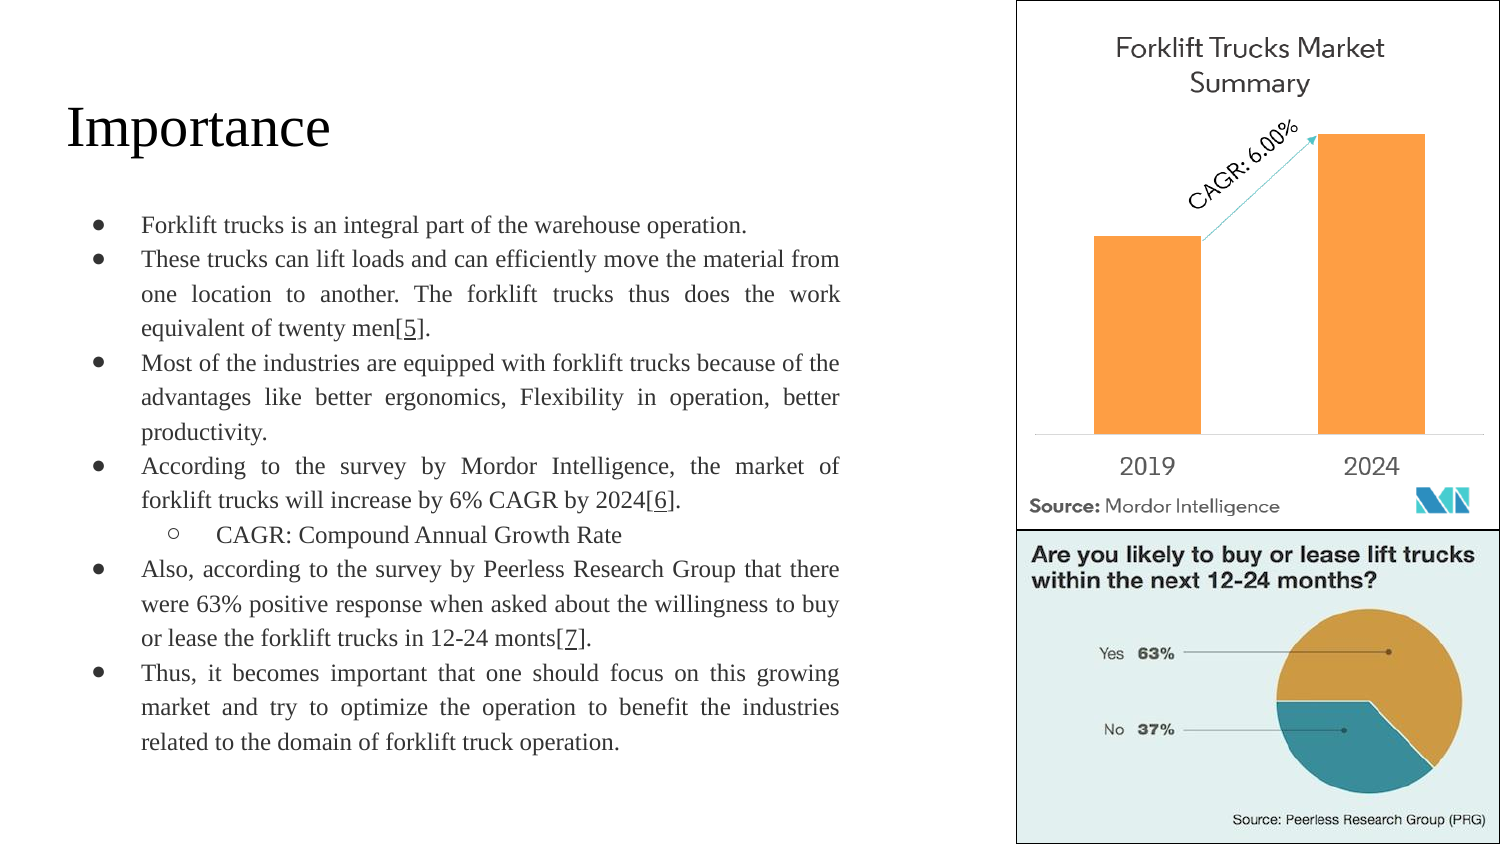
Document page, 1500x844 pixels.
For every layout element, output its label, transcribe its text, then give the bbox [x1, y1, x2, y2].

title Importance [51, 72, 856, 167]
list Forklift trucks is an integral part of the warehouse operation. These trucks can lift loads and can efficiently move the material from one location to another. The forklift trucks thus does the work equivalent of twenty men[5]. Most of the industries are equipped with forklift trucks because of the advantages like better ergonomics, Flexibility in operation, better productivity. According to the survey by Mordor Intelligence, the market of forklift trucks will increase by 6% CAGR by 2024[6]. CAGR: Compound Annual Growth Rate Also, according to the survey by Peerless Research Group that there were 63% positive response when asked about the willingness to buy or lease the forklift trucks in 12-24 monts[7]. Thus, it becomes important that one should focus on this growing market and try to optimize the operation to benefit the industries related to the domain of forklift truck operation. [51, 189, 856, 750]
picture [1016, 0, 1500, 844]
